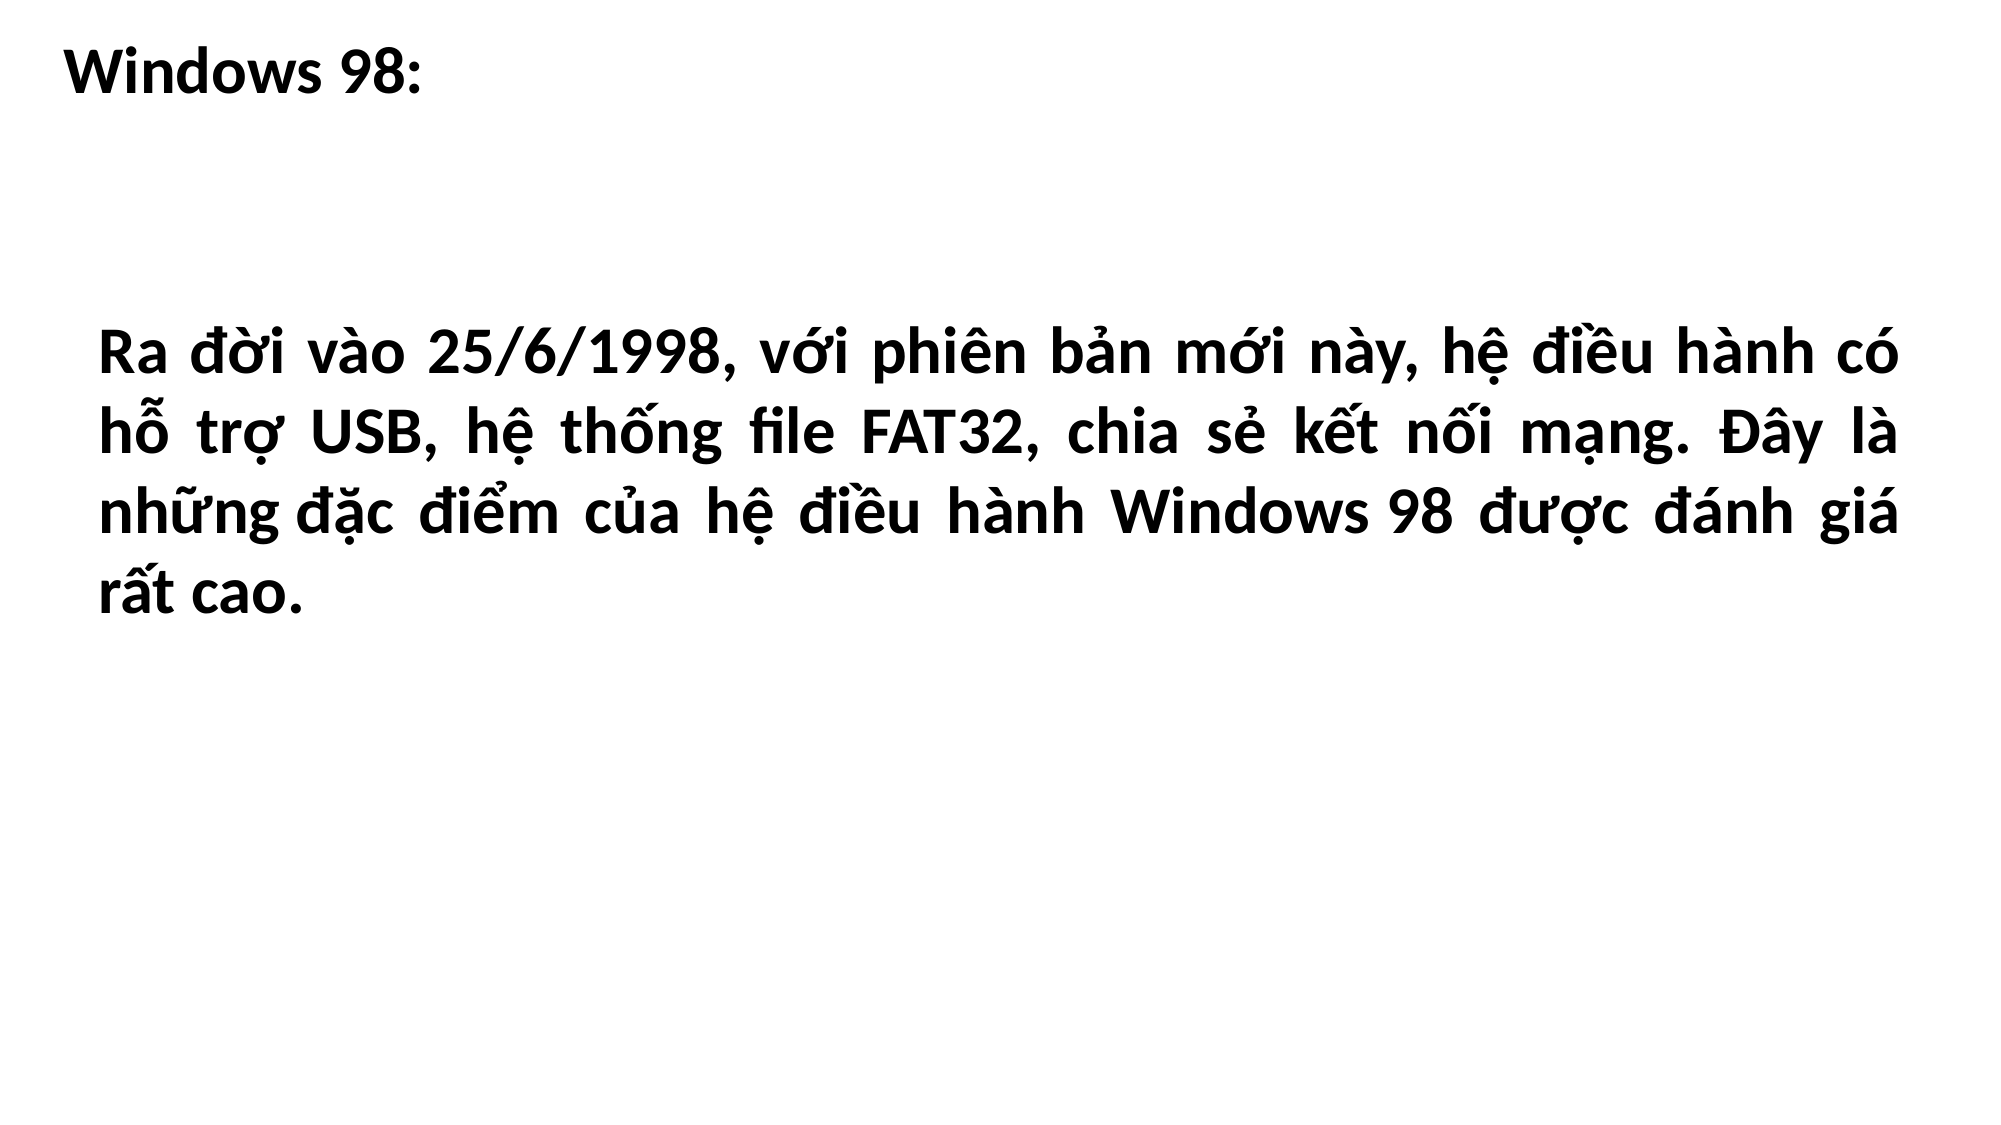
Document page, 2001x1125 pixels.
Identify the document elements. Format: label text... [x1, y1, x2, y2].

text_box Windows 98: [48, 19, 2000, 115]
text_box Ra đời vào 25/6/1998, với phiên bản mới này, hệ điều hành có hỗ trợ USB, hệ thống file FAT32, chia sẻ kết nối mạng. Đây là những đặc điểm của hệ điều hành Windows 98 được đánh giá rất cao. [83, 299, 1917, 634]
